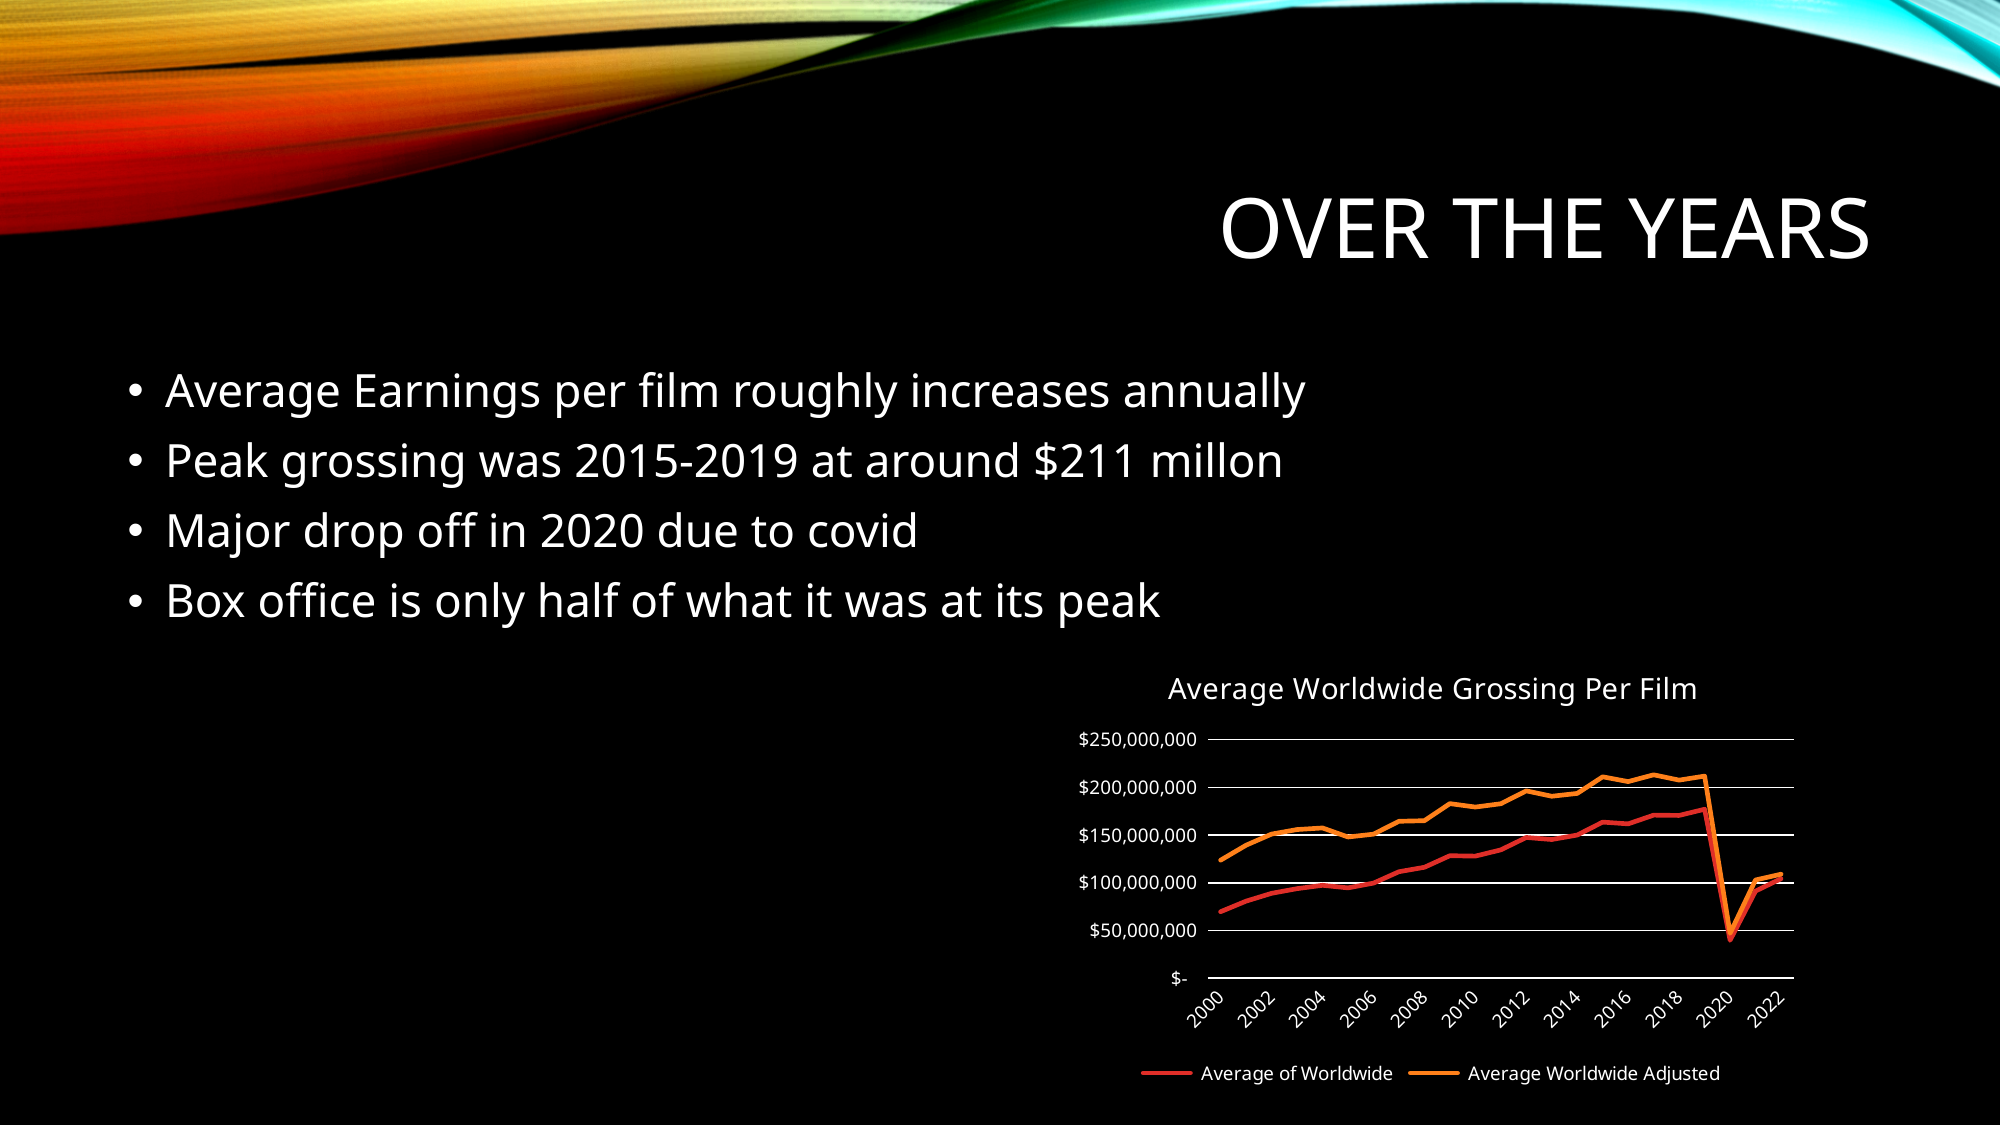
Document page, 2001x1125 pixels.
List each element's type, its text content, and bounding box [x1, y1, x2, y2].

chart [1058, 642, 1810, 1093]
list Average Earnings per film roughly increases annually Peak grossing was 2015-2019 at around $211 millon Major drop off in 2020 due to covid Box office is only half of what it was at its peak [112, 360, 1888, 1021]
picture [0, 0, 2000, 237]
title Over the Years [474, 125, 1888, 338]
